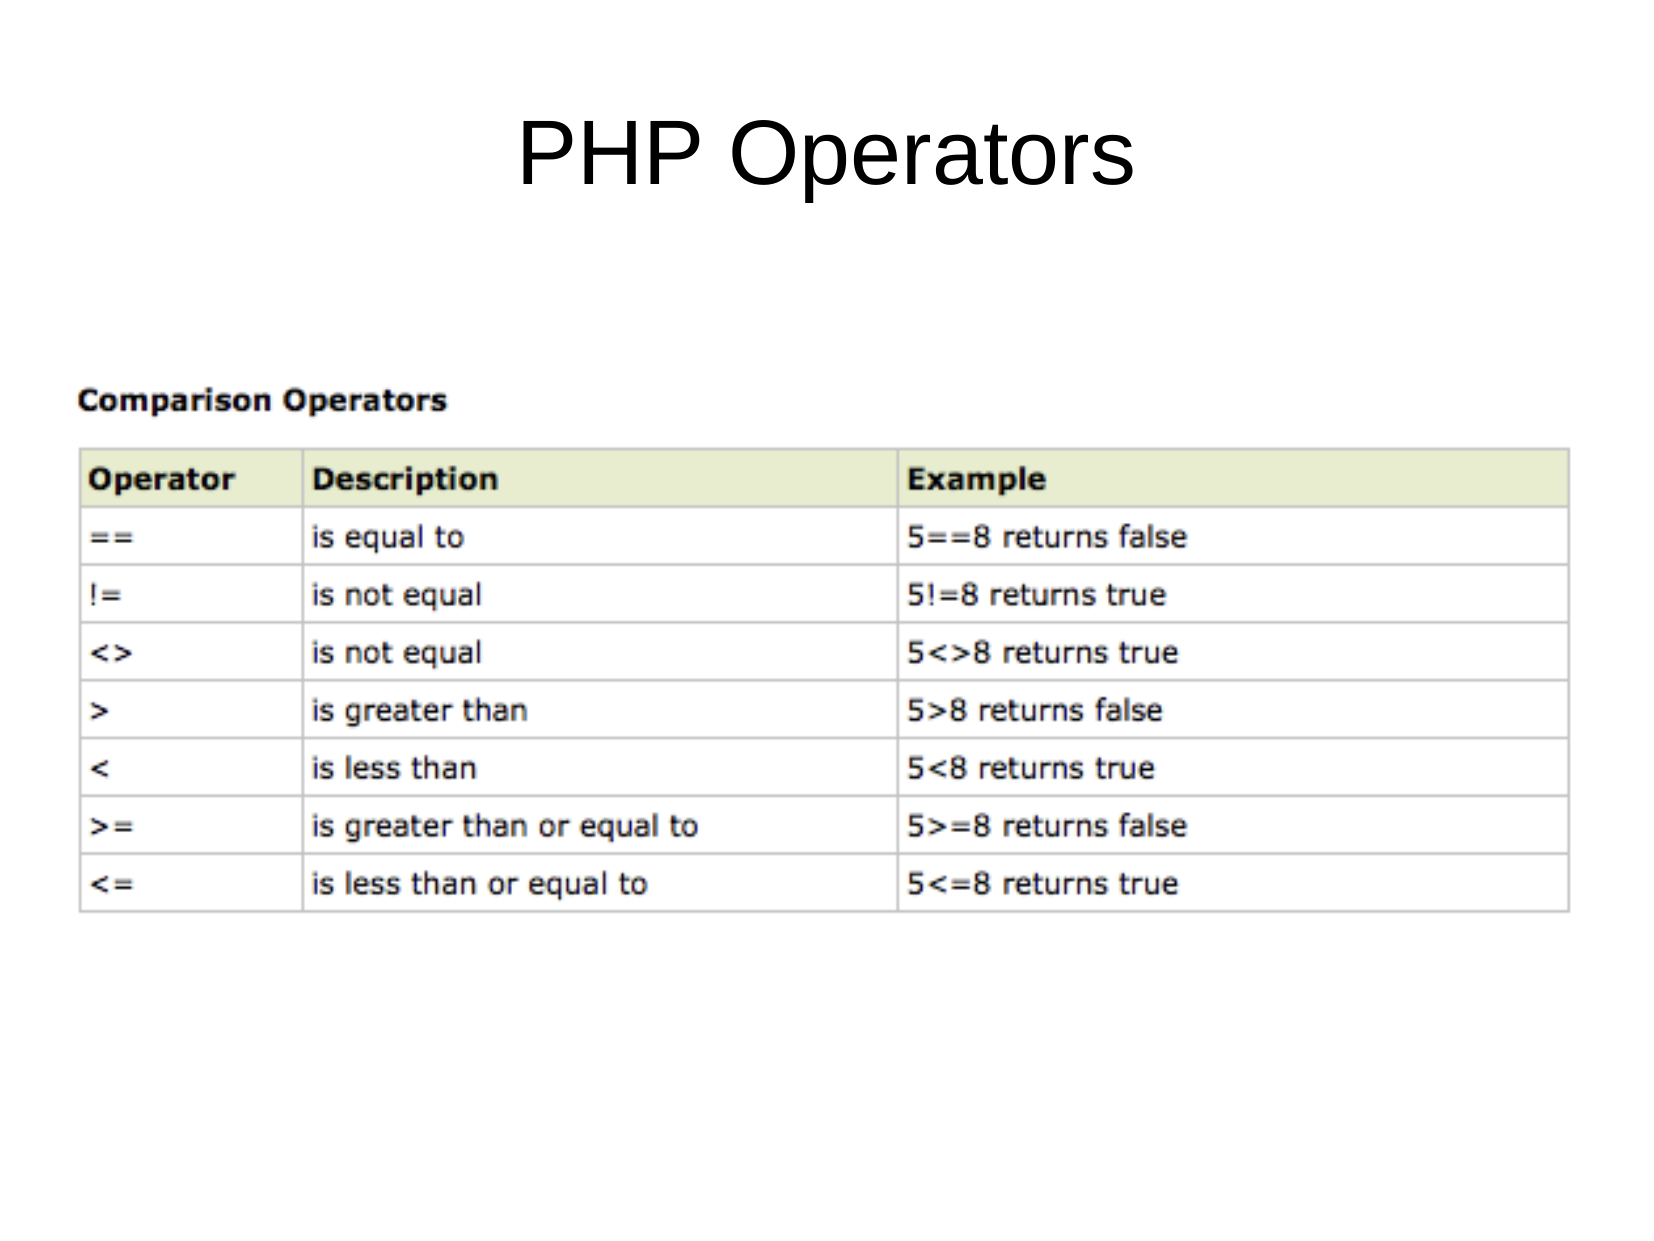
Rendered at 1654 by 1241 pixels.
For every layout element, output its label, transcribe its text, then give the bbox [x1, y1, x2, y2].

title PHP Operators [82, 56, 1571, 250]
picture [56, 367, 1584, 924]
